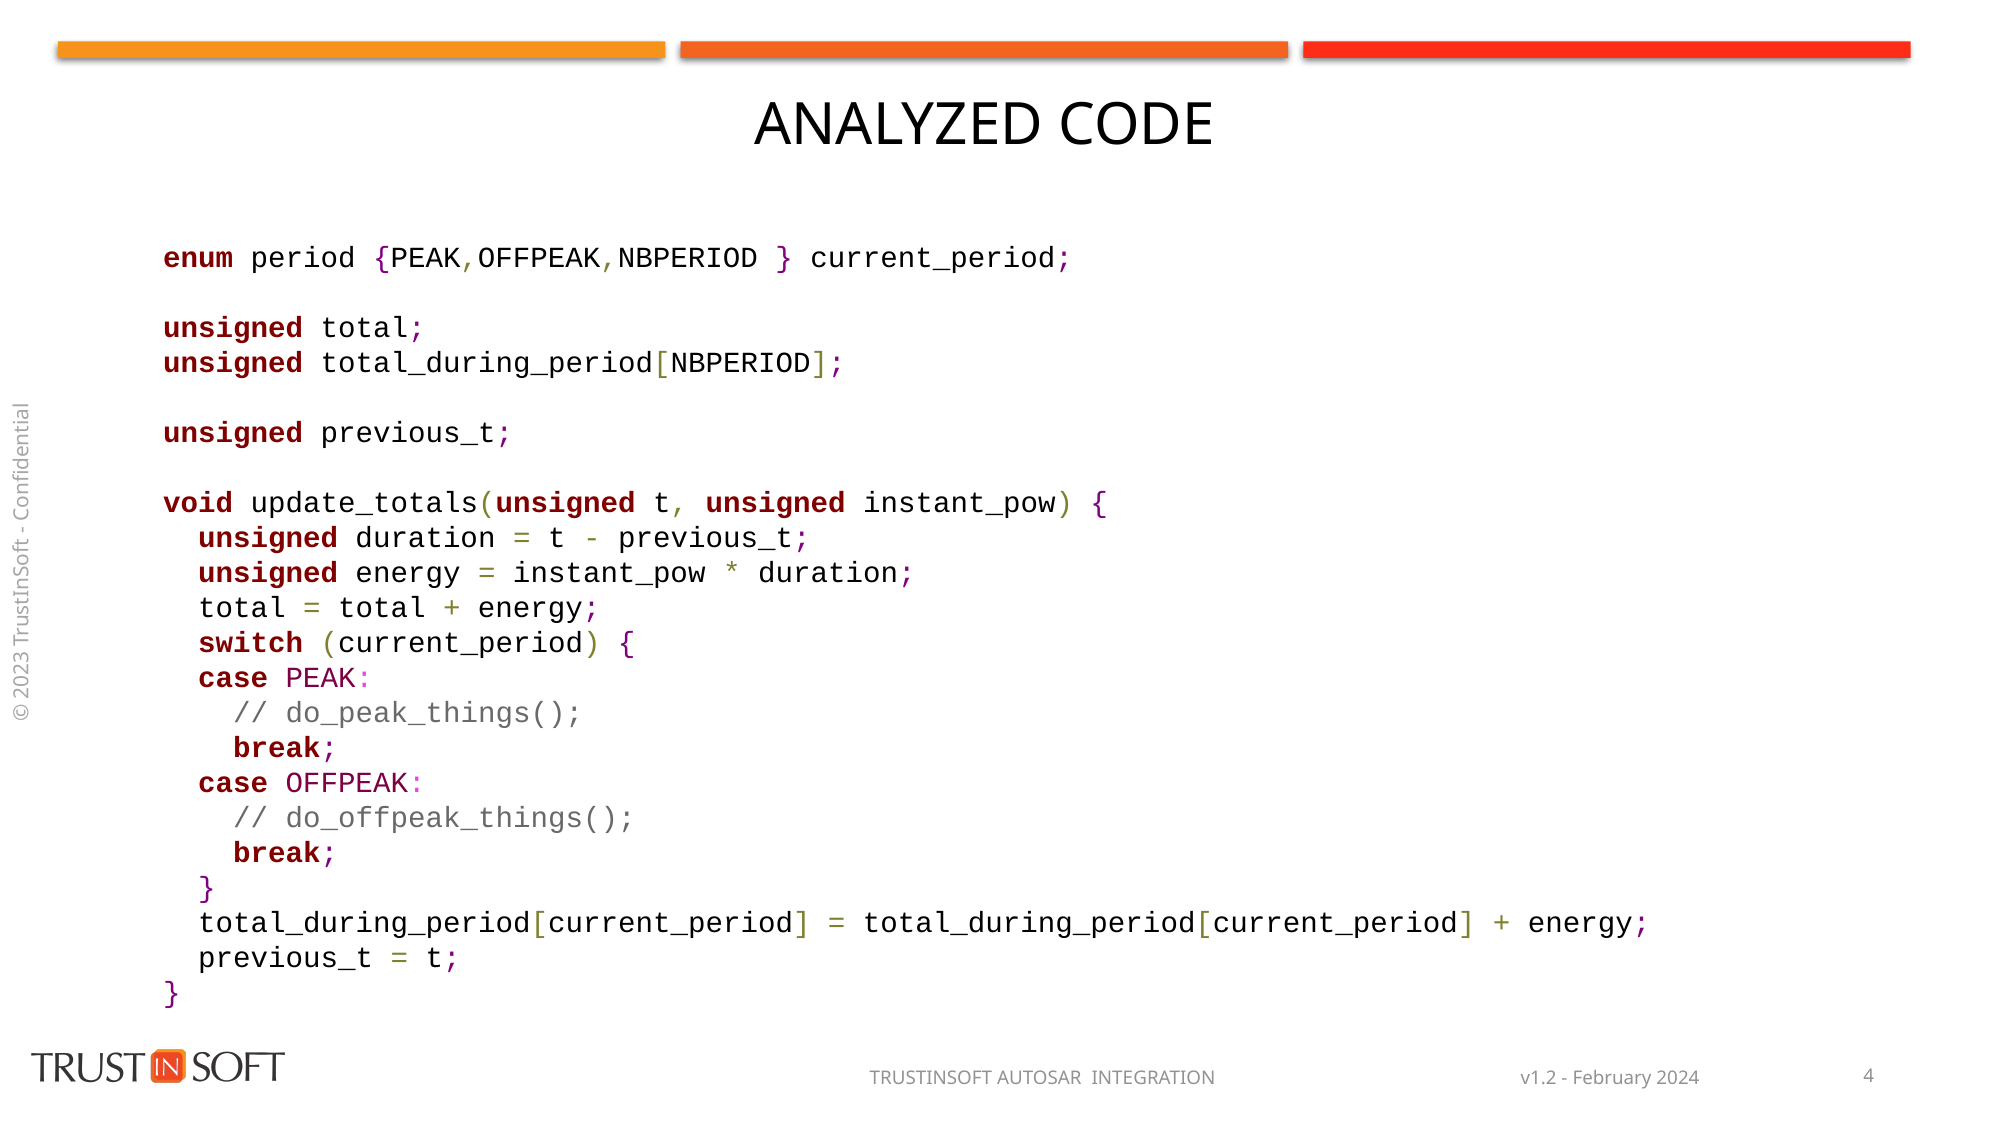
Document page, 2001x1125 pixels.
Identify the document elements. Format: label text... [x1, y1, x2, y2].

footer TrustInSoft AUTOSAR integration [416, 1046, 1231, 1108]
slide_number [1247, 1046, 1715, 1108]
picture [0, 1013, 316, 1119]
slide_number 4 [1732, 1046, 1890, 1108]
title Analyzed code [79, 77, 1890, 164]
text_box enum period {PEAK,OFFPEAK,NBPERIOD } current_period; unsigned total; unsigned total_during_period[NBPERIOD]; unsigned previous_t; void update_totals(unsigned t, unsigned instant_pow) { unsigned duration = t - previous_t; unsigned energy = instant_pow * duration; total = total + energy; switch (current_period) { case PEAK: // do_peak_things(); break; case OFFPEAK: // do_offpeak_things(); break; } total_during_period[current_period] = total_during_period[current_period] + energy; previous_t = t; } [148, 231, 1698, 1016]
